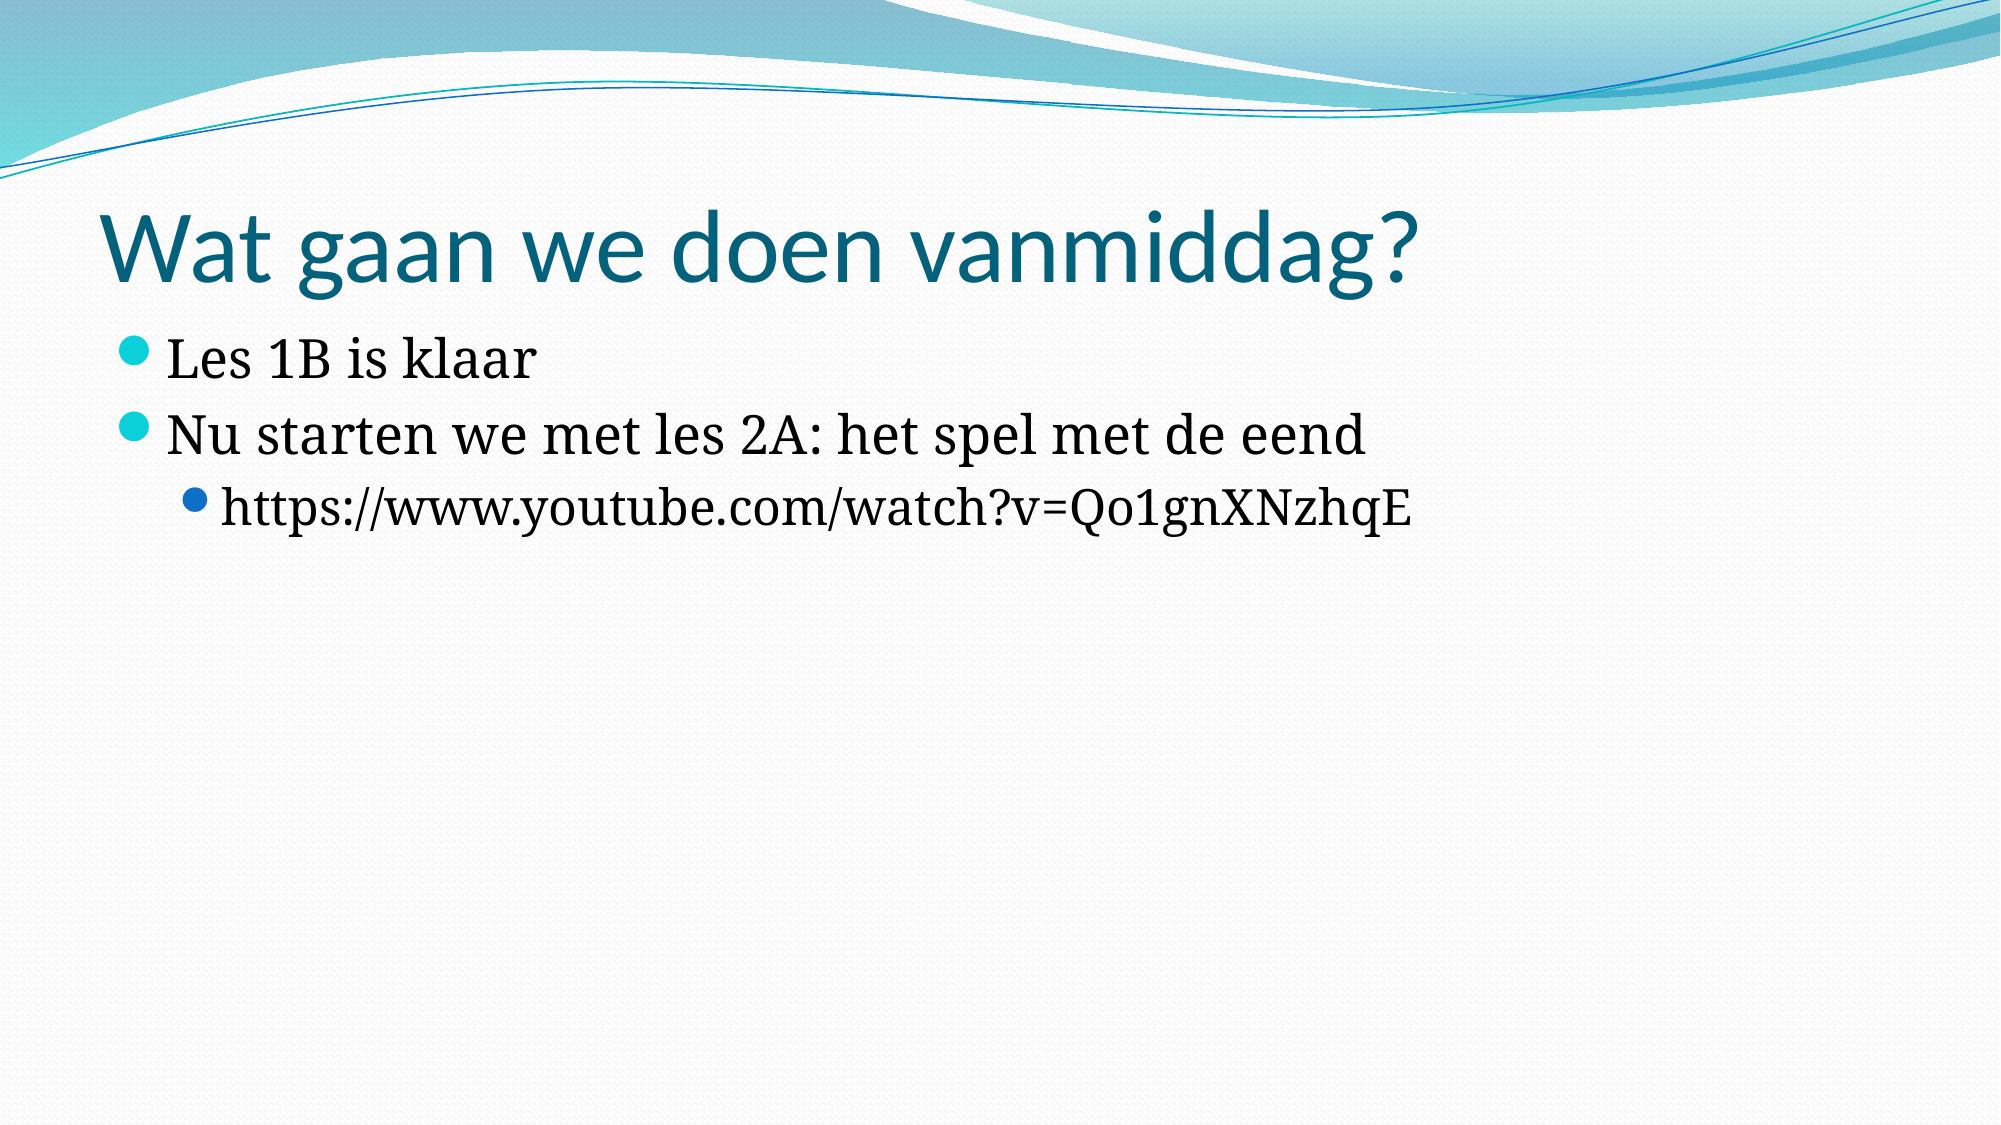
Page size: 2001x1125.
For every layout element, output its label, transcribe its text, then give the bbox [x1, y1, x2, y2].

list Les 1B is klaar Nu starten we met les 2A: het spel met de eend https://www.youtube.com/watch?v=Qo1gnXNzhqE [99, 317, 1900, 1038]
title Wat gaan we doen vanmiddag? [99, 115, 1900, 303]
